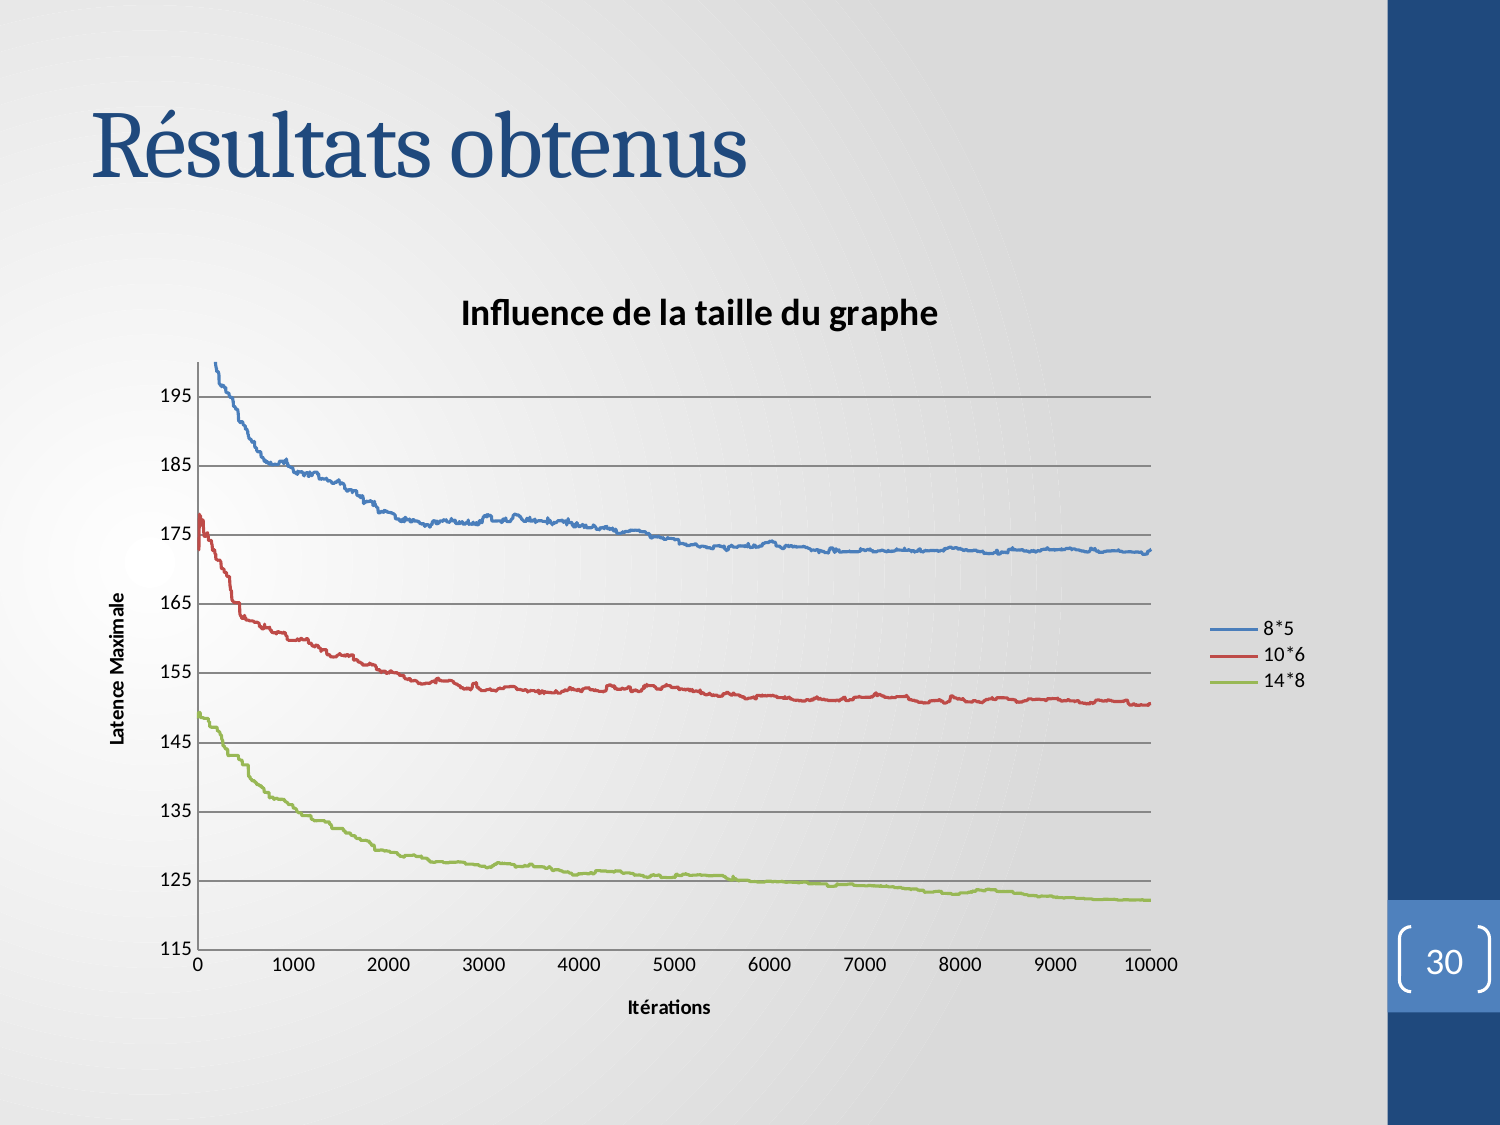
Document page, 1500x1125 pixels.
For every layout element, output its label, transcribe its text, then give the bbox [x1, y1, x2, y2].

title Résultats obtenus [75, 45, 1325, 233]
chart [74, 261, 1326, 1051]
slide_number 30 [1397, 925, 1492, 994]
